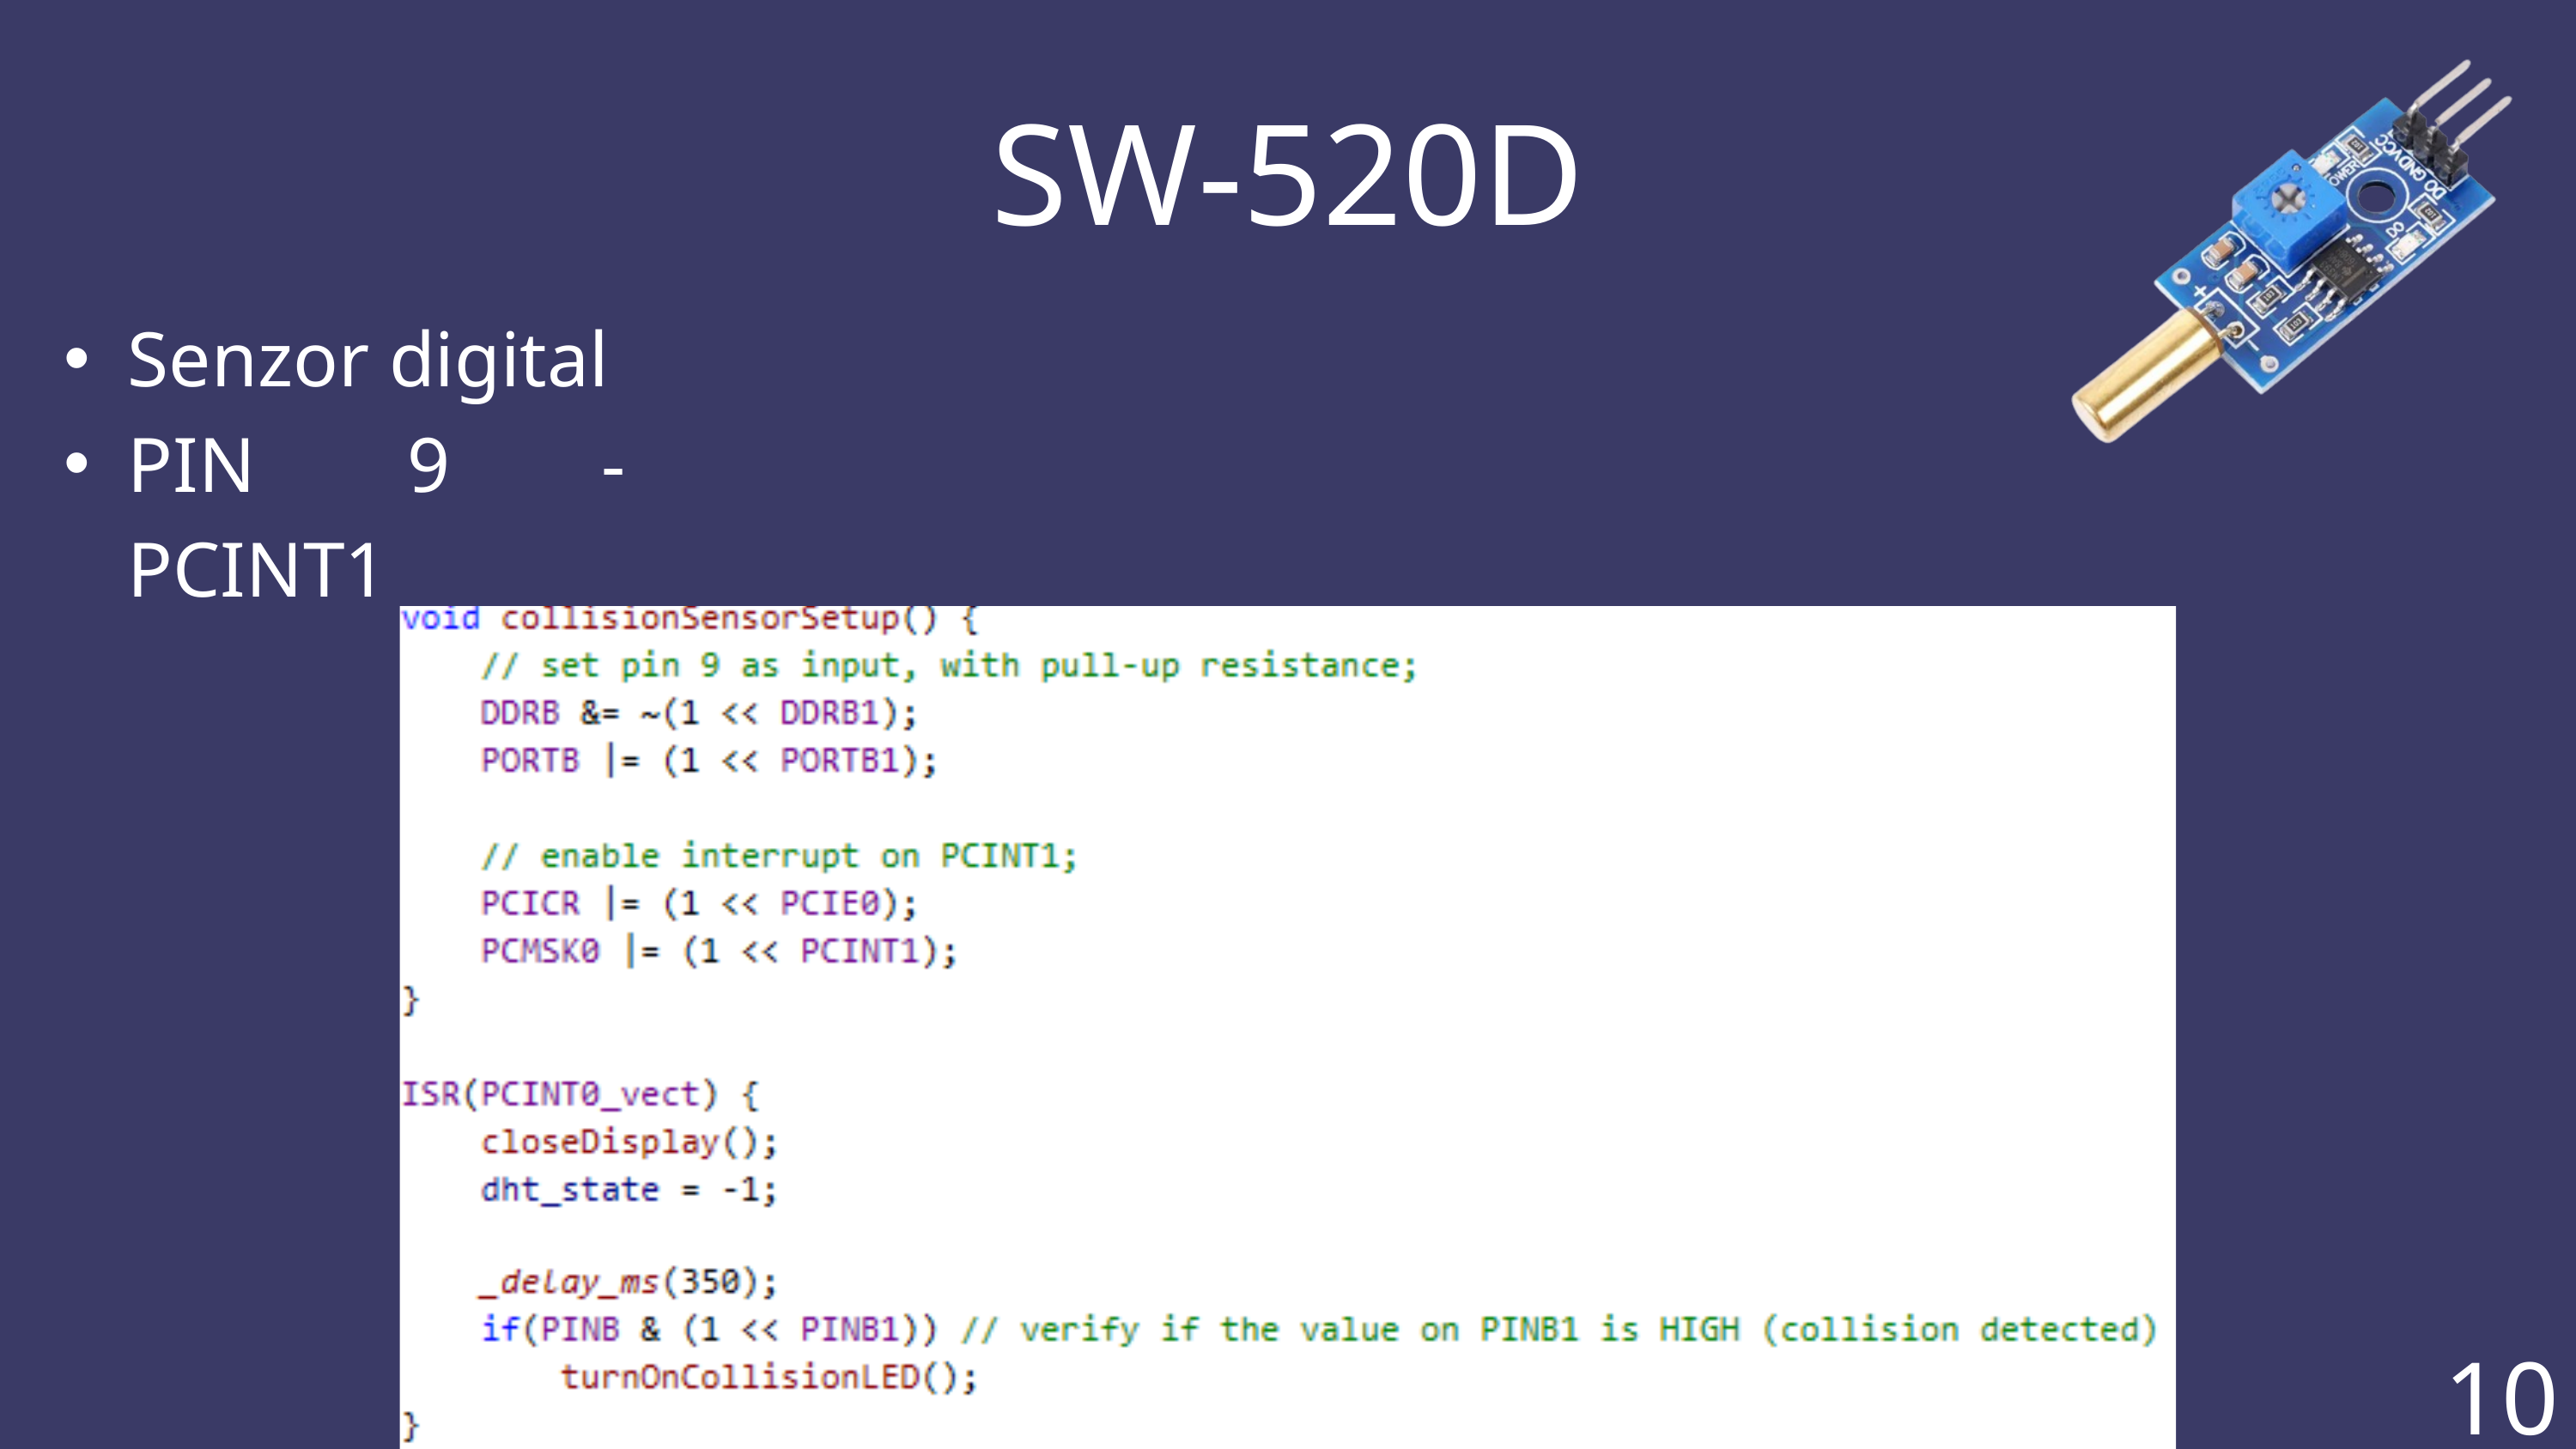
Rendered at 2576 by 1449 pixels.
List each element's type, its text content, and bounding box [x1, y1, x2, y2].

text_box [399, 606, 2177, 1449]
text_box SW-520D [513, 85, 2024, 253]
text_box Senzor digital PIN 9 - PCINT1 [0, 296, 626, 613]
text_box [2023, 3, 2575, 524]
text_box 10 [2431, 1314, 2573, 1449]
